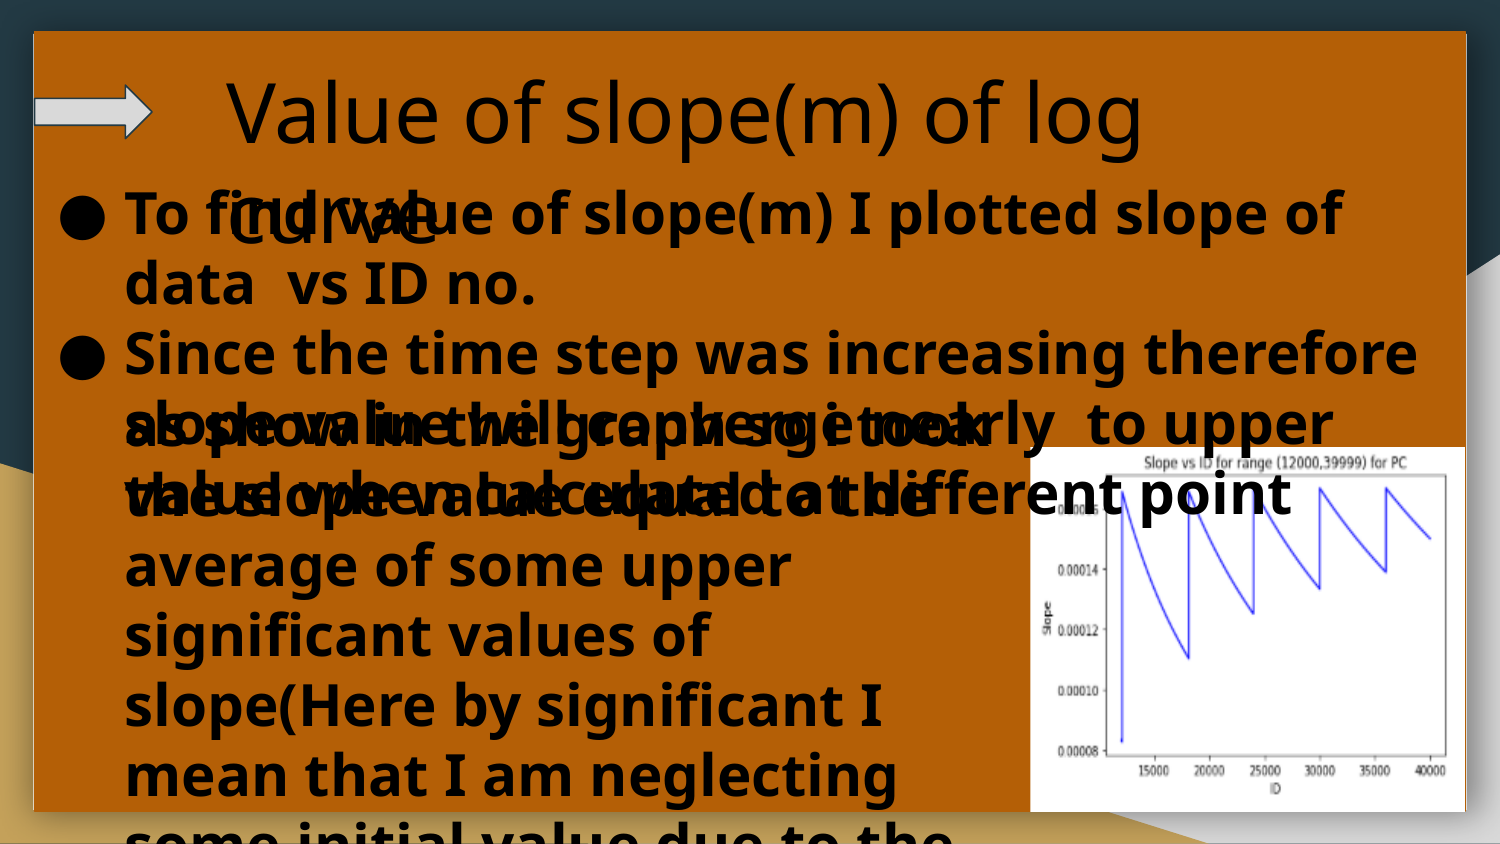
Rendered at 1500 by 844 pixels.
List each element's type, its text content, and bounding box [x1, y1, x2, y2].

picture [1029, 447, 1466, 812]
text_box [34, 85, 153, 139]
text_box To find value of slope(m) I plotted slope of data vs ID no. Since the time step was increasing therefore slope value will converge nearly to upper value when calculated at different point [34, 160, 1458, 326]
text_box as show in the graph so i took the slope value equal to the average of some upper significant values of slope(Here by significant I mean that I am neglecting some initial value due to the fact that we found maximum distortion in initial condition) . [34, 373, 1041, 745]
text_box Value of slope(m) of log curve [211, 45, 1366, 160]
text_box [34, 745, 1024, 812]
text_box [34, 31, 1465, 447]
